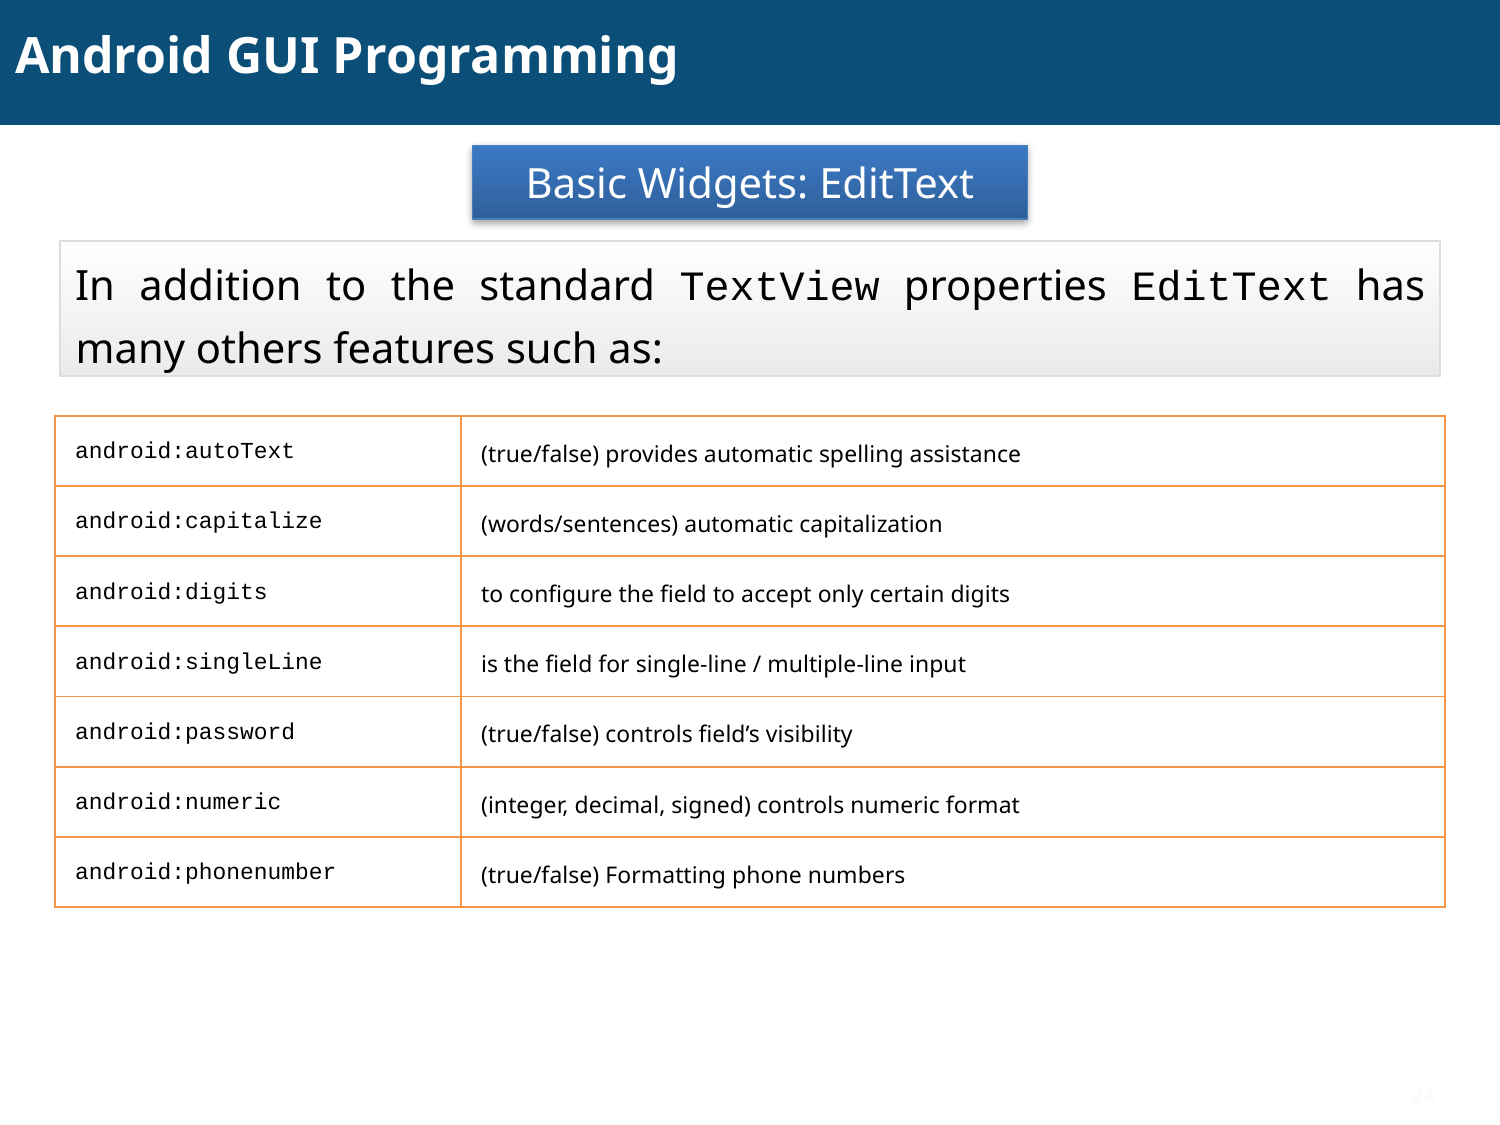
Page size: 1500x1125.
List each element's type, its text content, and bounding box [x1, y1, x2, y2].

text_box Basic Widgets: EditText [472, 145, 1028, 220]
title Android GUI Programming [0, 21, 1351, 86]
table_cell (integer, decimal, signed) controls numeric format [462, 768, 1444, 836]
table_cell (words/sentences) automatic capitalization [462, 487, 1444, 555]
table_cell android:password [56, 697, 460, 766]
table_header (true/false) provides automatic spelling assistance [462, 417, 1444, 485]
table_cell (true/false) controls field’s visibility [462, 697, 1444, 766]
table_cell android:numeric [56, 768, 460, 836]
table_cell android:singleLine [56, 627, 460, 696]
table_cell is the field for single-line / multiple-line input [462, 627, 1444, 696]
table_cell android:capitalize [56, 487, 460, 555]
table_header android:autoText [56, 417, 460, 485]
table_cell (true/false) Formatting phone numbers [462, 838, 1444, 906]
table_cell to configure the field to accept only certain digits [462, 557, 1444, 625]
text_box In addition to the standard TextView properties EditText has many others features such as: [59, 241, 1440, 377]
table_cell android:phonenumber [56, 838, 460, 906]
table_cell android:digits [56, 557, 460, 625]
